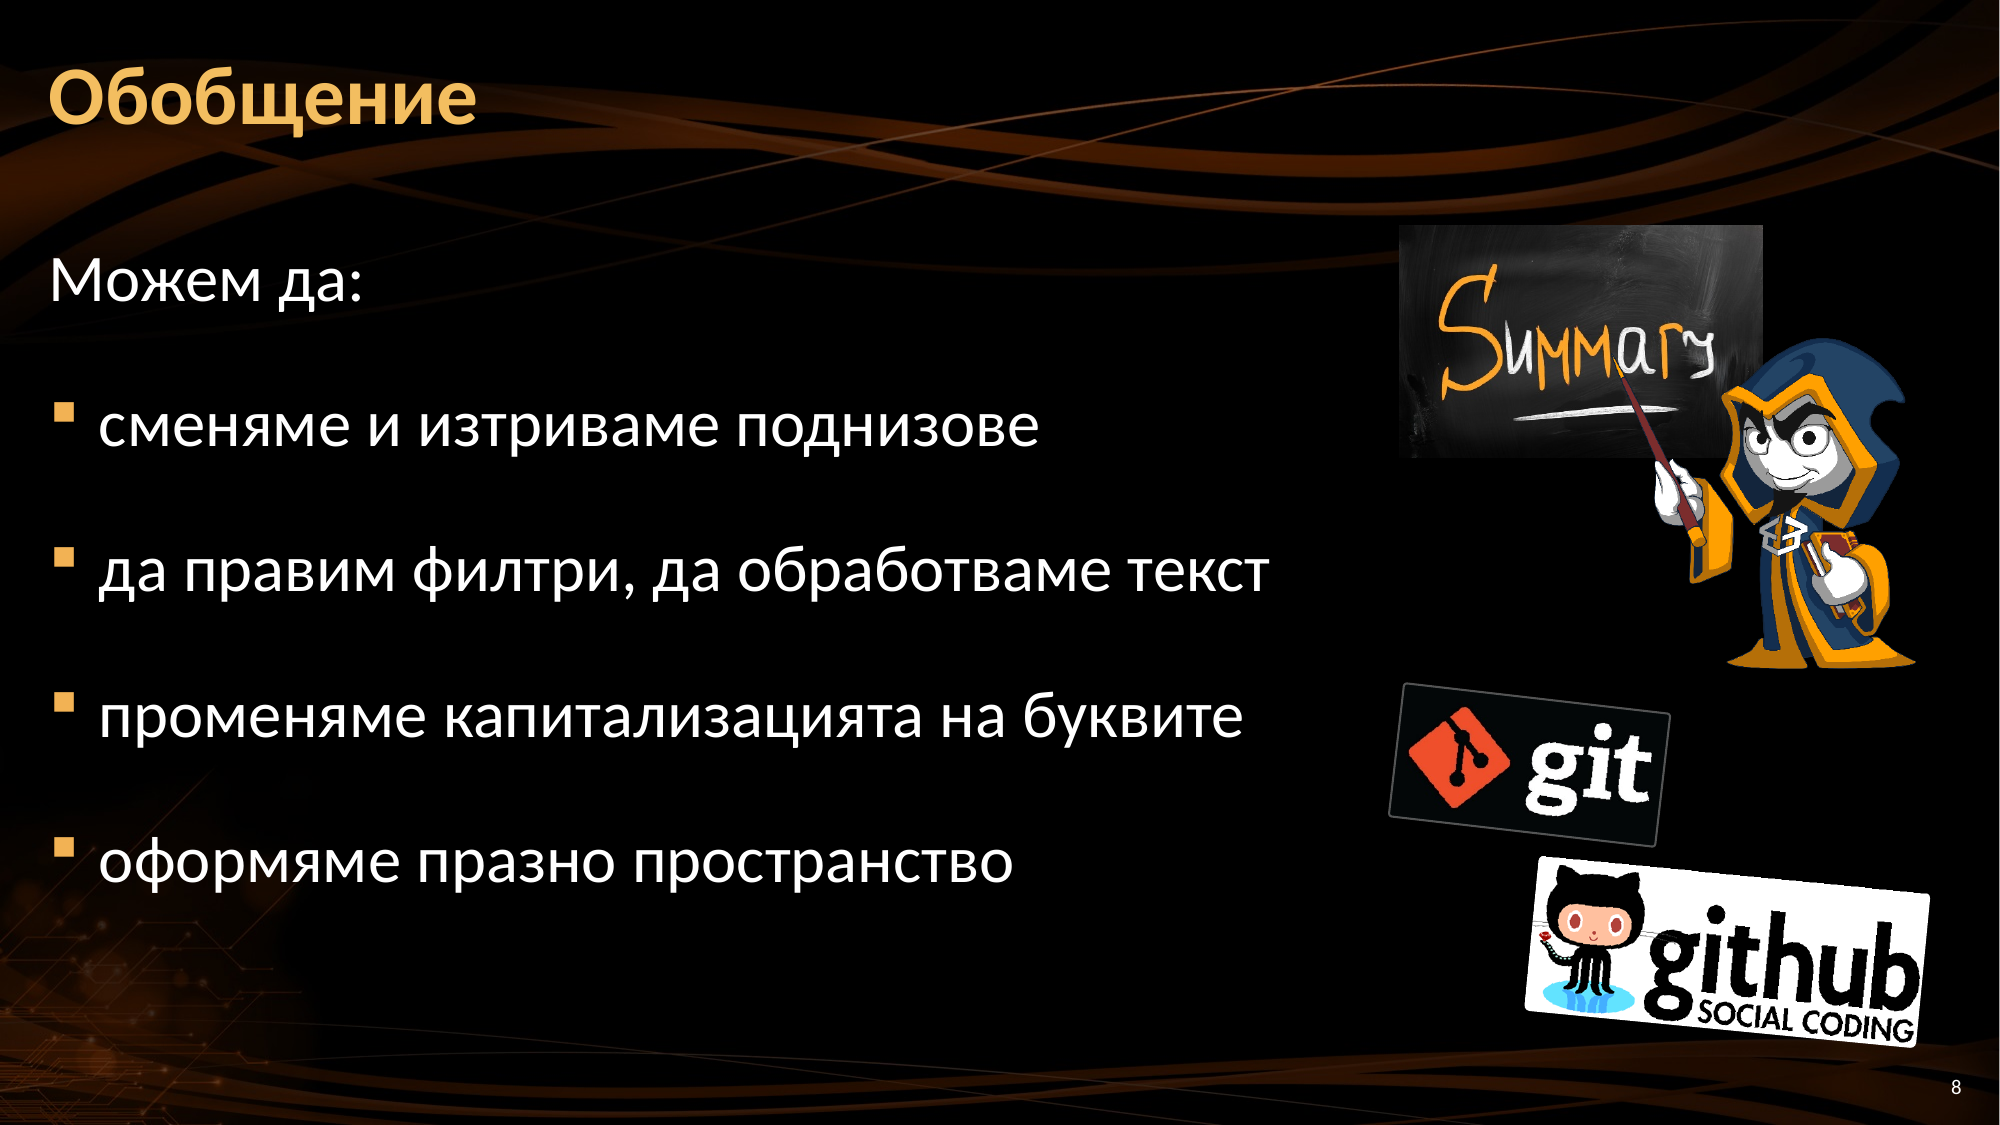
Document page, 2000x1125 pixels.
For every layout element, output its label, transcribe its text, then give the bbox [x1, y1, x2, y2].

list Можем да: сменяме и изтриваме поднизове да правим филтри, да обработваме текст променяме капитализацията на буквите оформяме празно пространство [31, 189, 1338, 950]
title Обобщение [30, 6, 1968, 189]
picture [0, 0, 2000, 1125]
slide_number 8 [1897, 1070, 1968, 1103]
